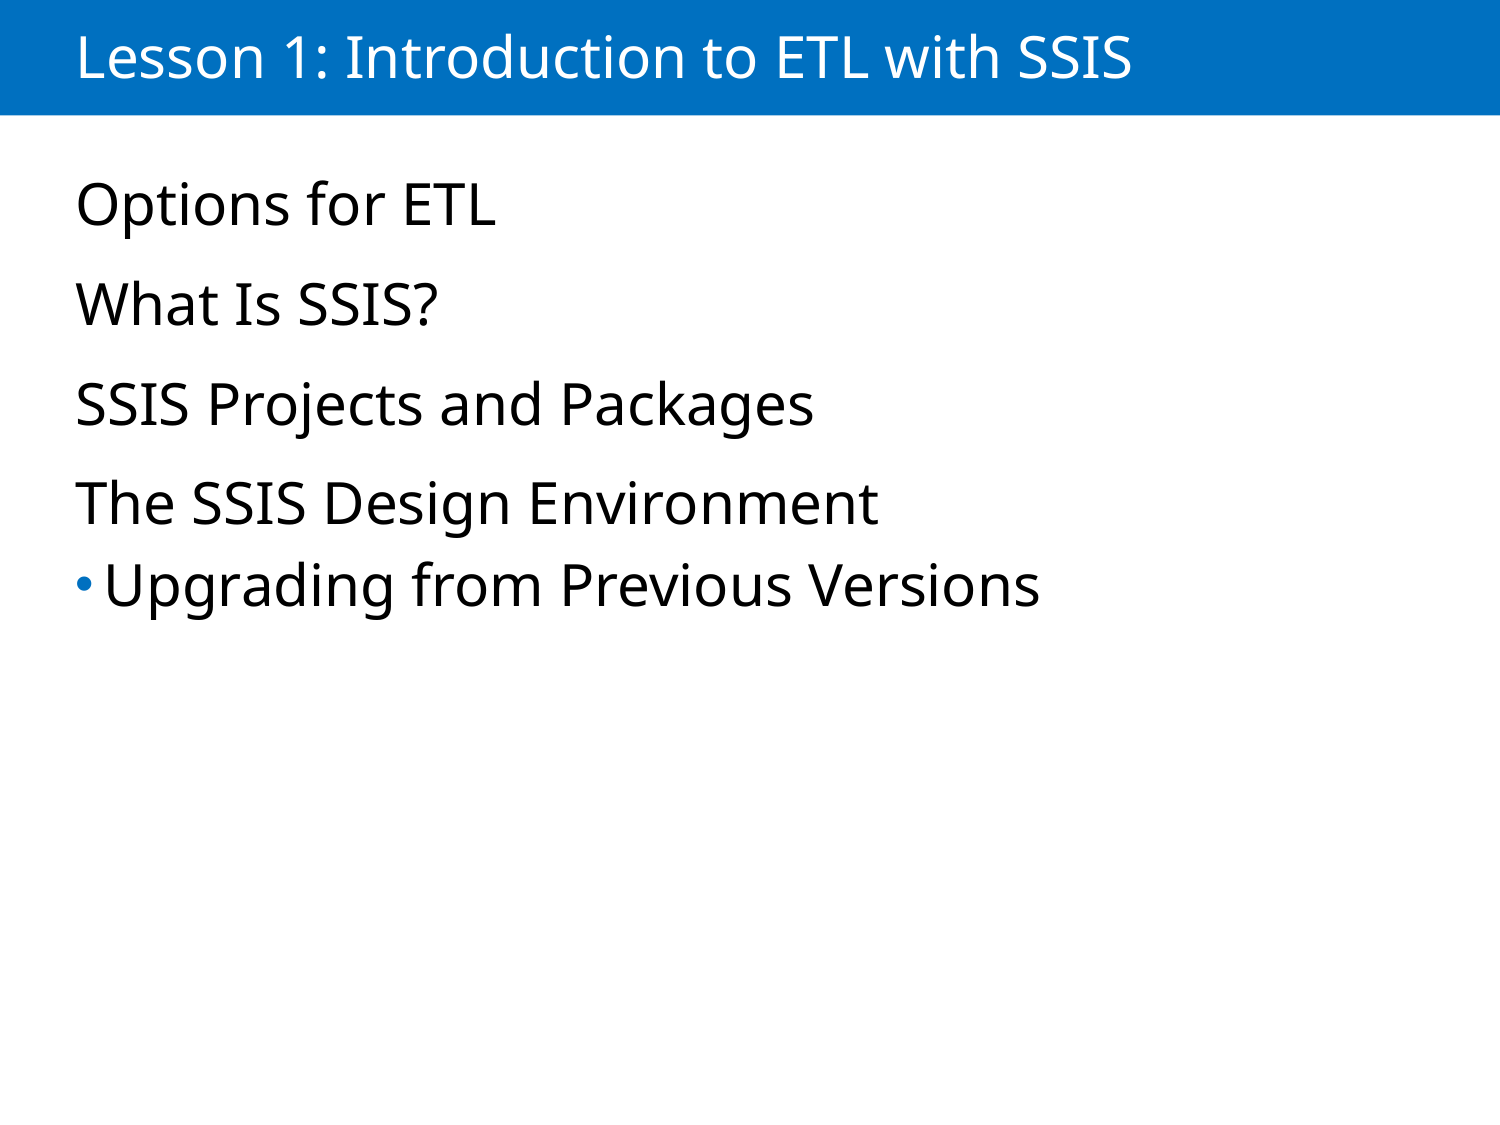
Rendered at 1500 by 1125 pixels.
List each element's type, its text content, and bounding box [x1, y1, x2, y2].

list Options for ETL What Is SSIS? SSIS Projects and Packages The SSIS Design Environment Upgrading from Previous Versions [74, 167, 1408, 1013]
title Lesson 1: Introduction to ETL with SSIS [75, 0, 1351, 122]
